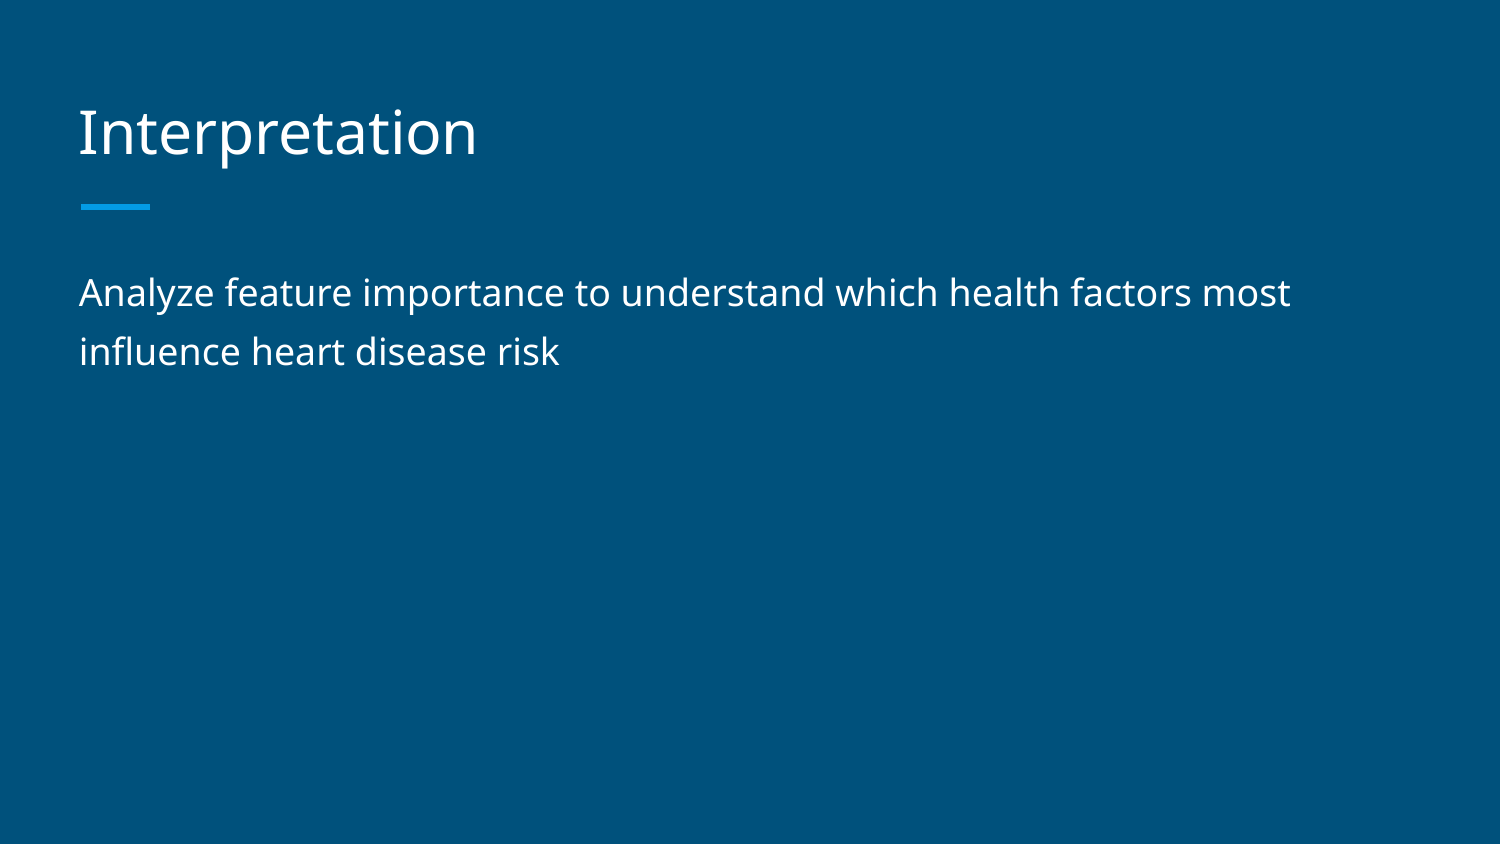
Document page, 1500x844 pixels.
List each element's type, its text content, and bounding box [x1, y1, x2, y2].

list Analyze feature importance to understand which health factors most influence heart disease risk [63, 244, 1437, 750]
title Interpretation [63, 75, 1437, 188]
